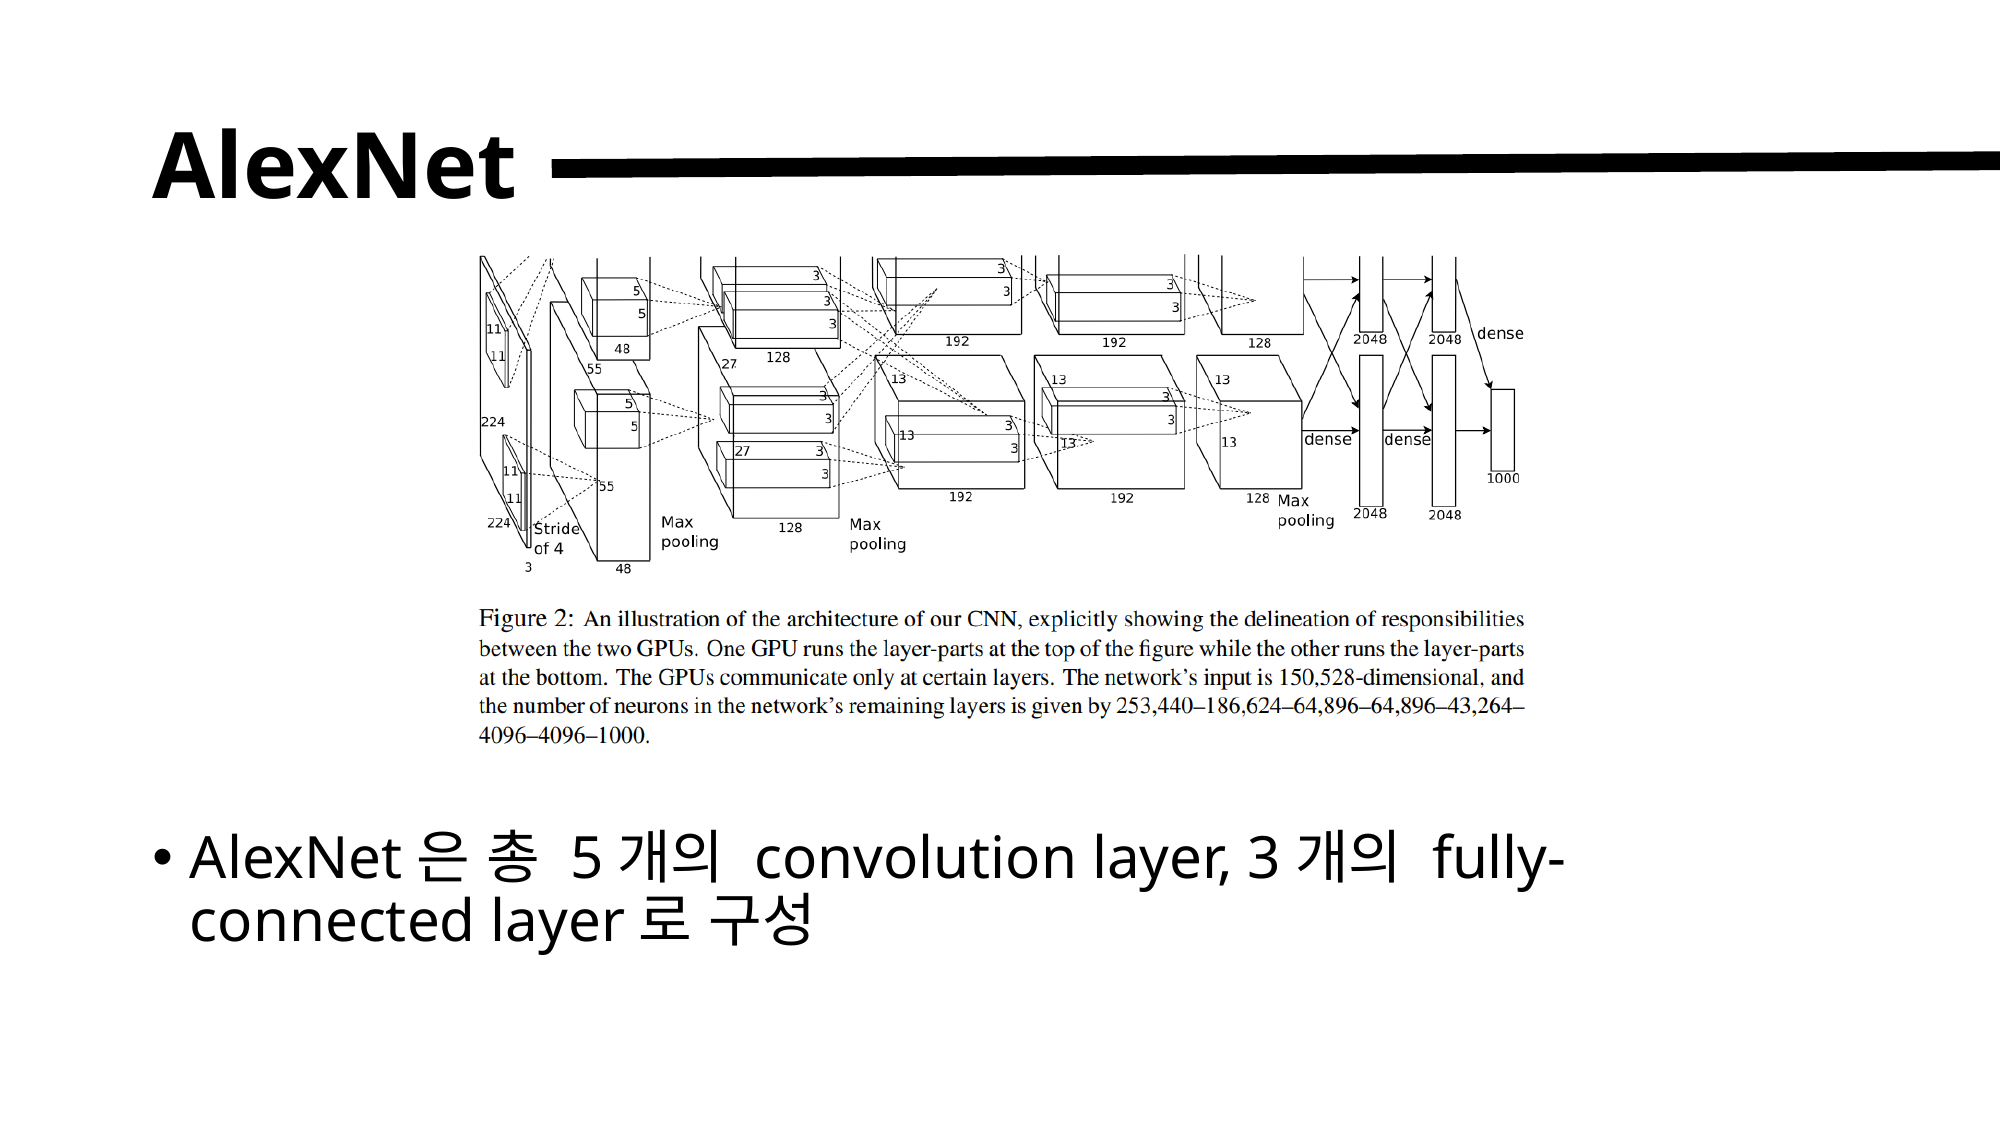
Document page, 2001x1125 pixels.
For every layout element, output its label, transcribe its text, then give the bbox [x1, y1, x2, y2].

picture [458, 232, 1542, 758]
list AlexNet은 총 5개의 convolution layer, 3개의 fully-connected layer로 구성 [137, 820, 1863, 1014]
title AlexNet [137, 59, 552, 278]
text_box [551, 160, 2000, 169]
